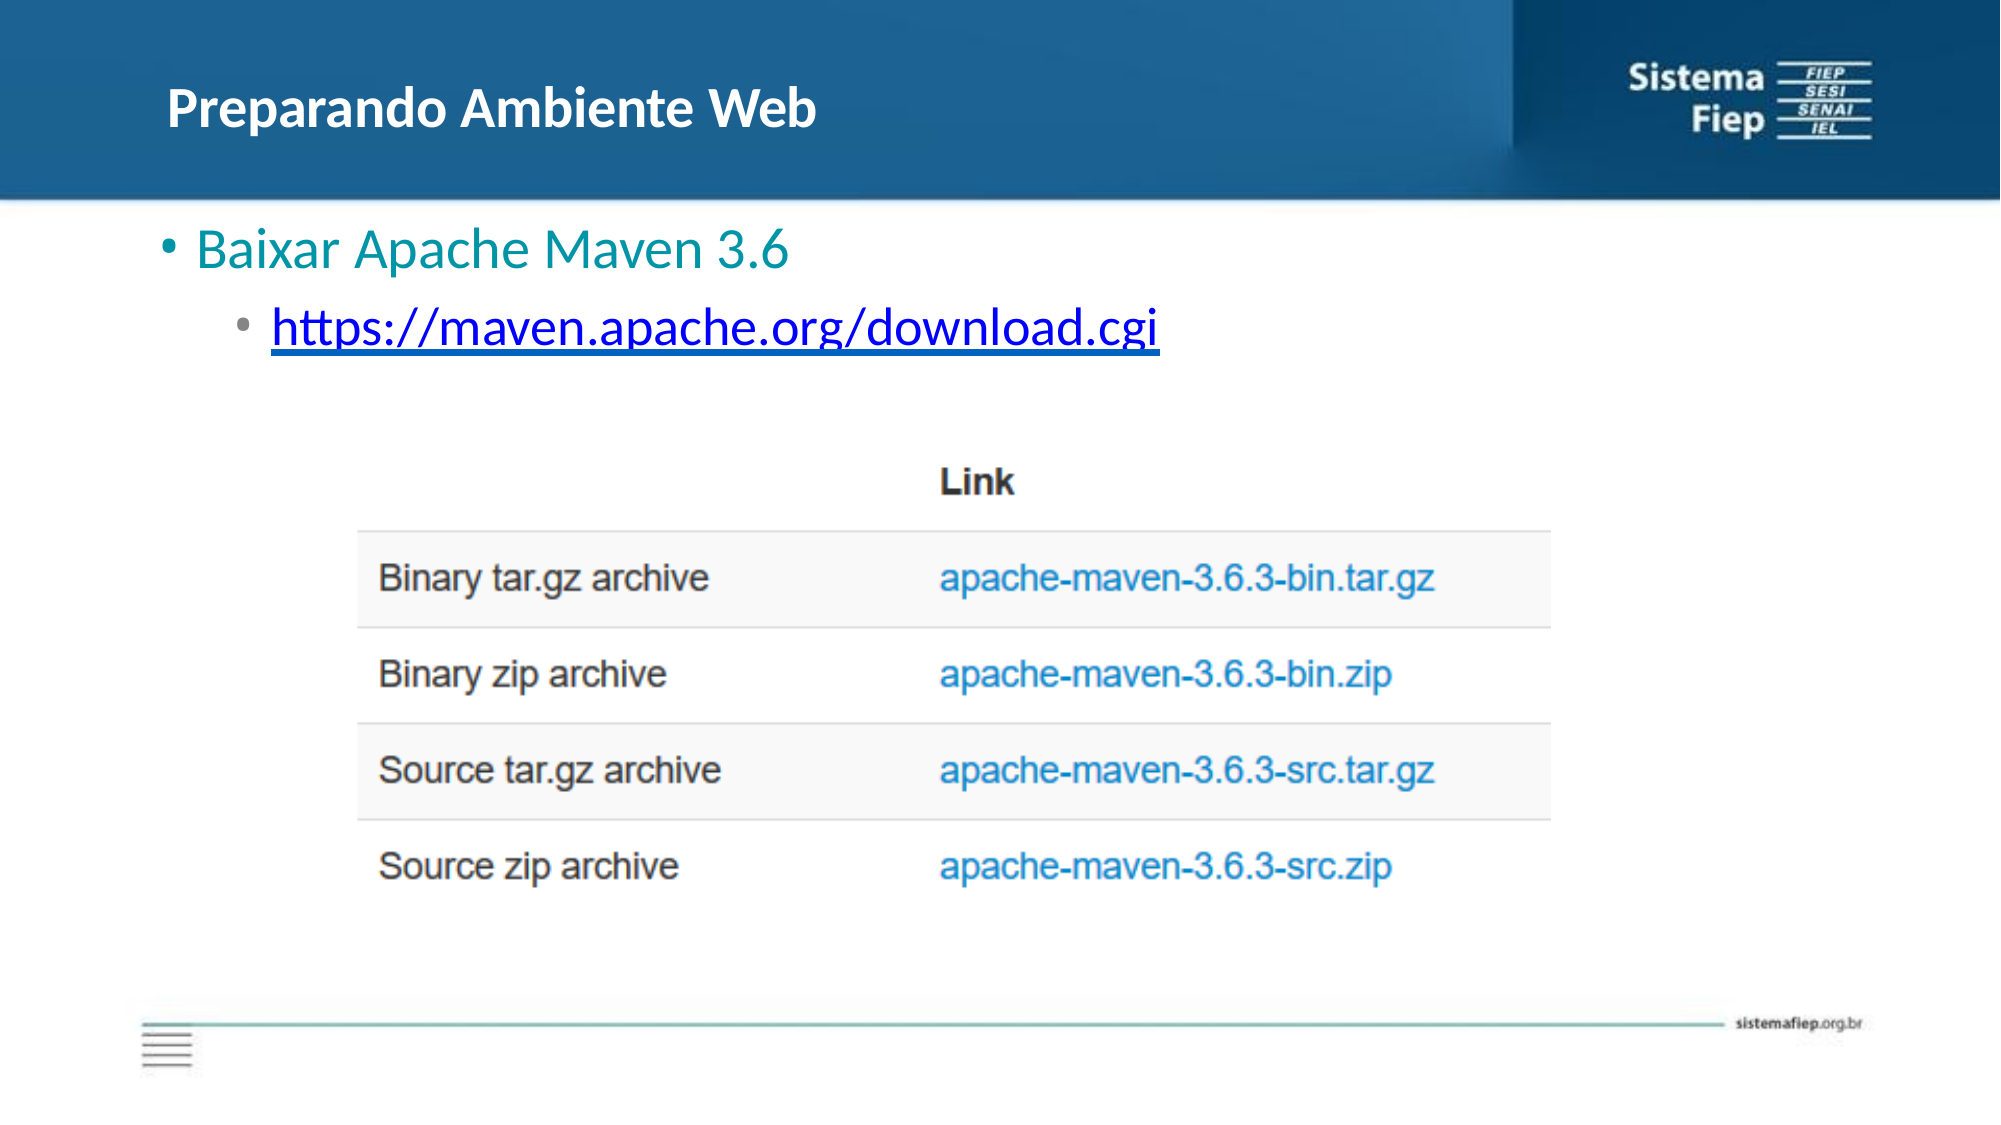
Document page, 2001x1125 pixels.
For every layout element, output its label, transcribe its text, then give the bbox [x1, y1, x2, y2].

picture [0, 0, 2000, 1078]
title Preparando Ambiente Web [165, 66, 828, 197]
text_box Baixar Apache Maven 3.6 https://maven.apache.org/download.cgi [156, 197, 1167, 357]
